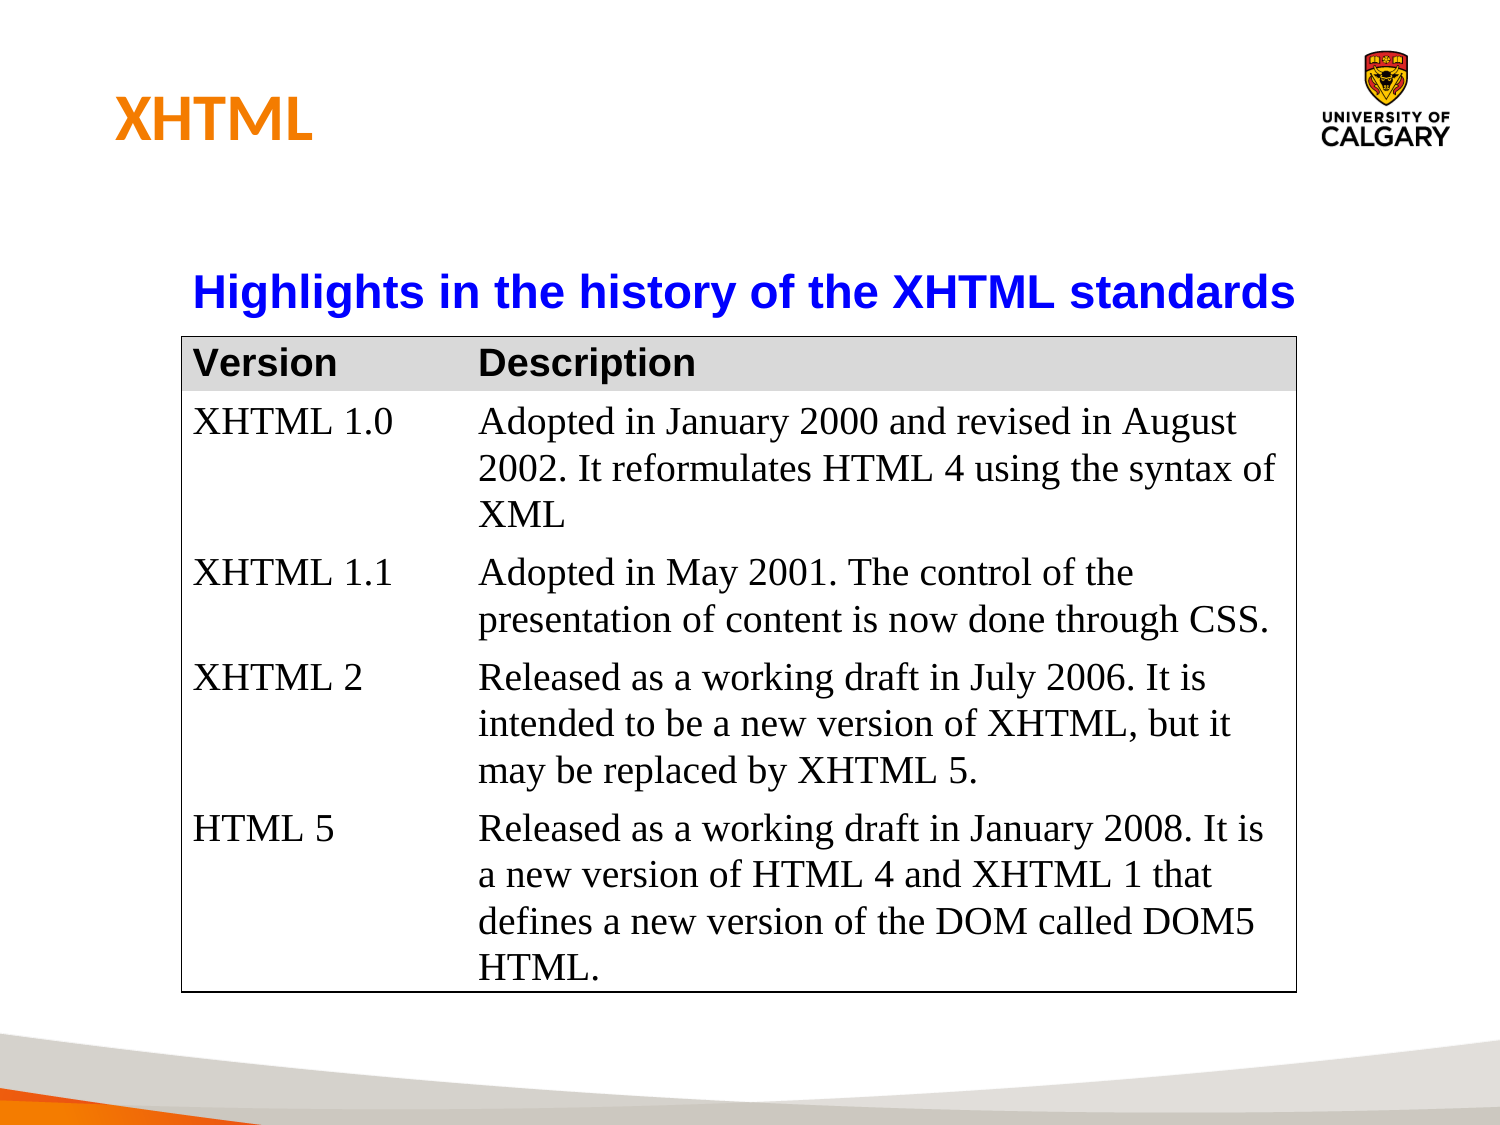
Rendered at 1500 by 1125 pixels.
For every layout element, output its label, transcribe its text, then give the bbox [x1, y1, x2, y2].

picture [0, 0, 1500, 1125]
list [180, 262, 1358, 1000]
title XHTML [100, 37, 1438, 200]
